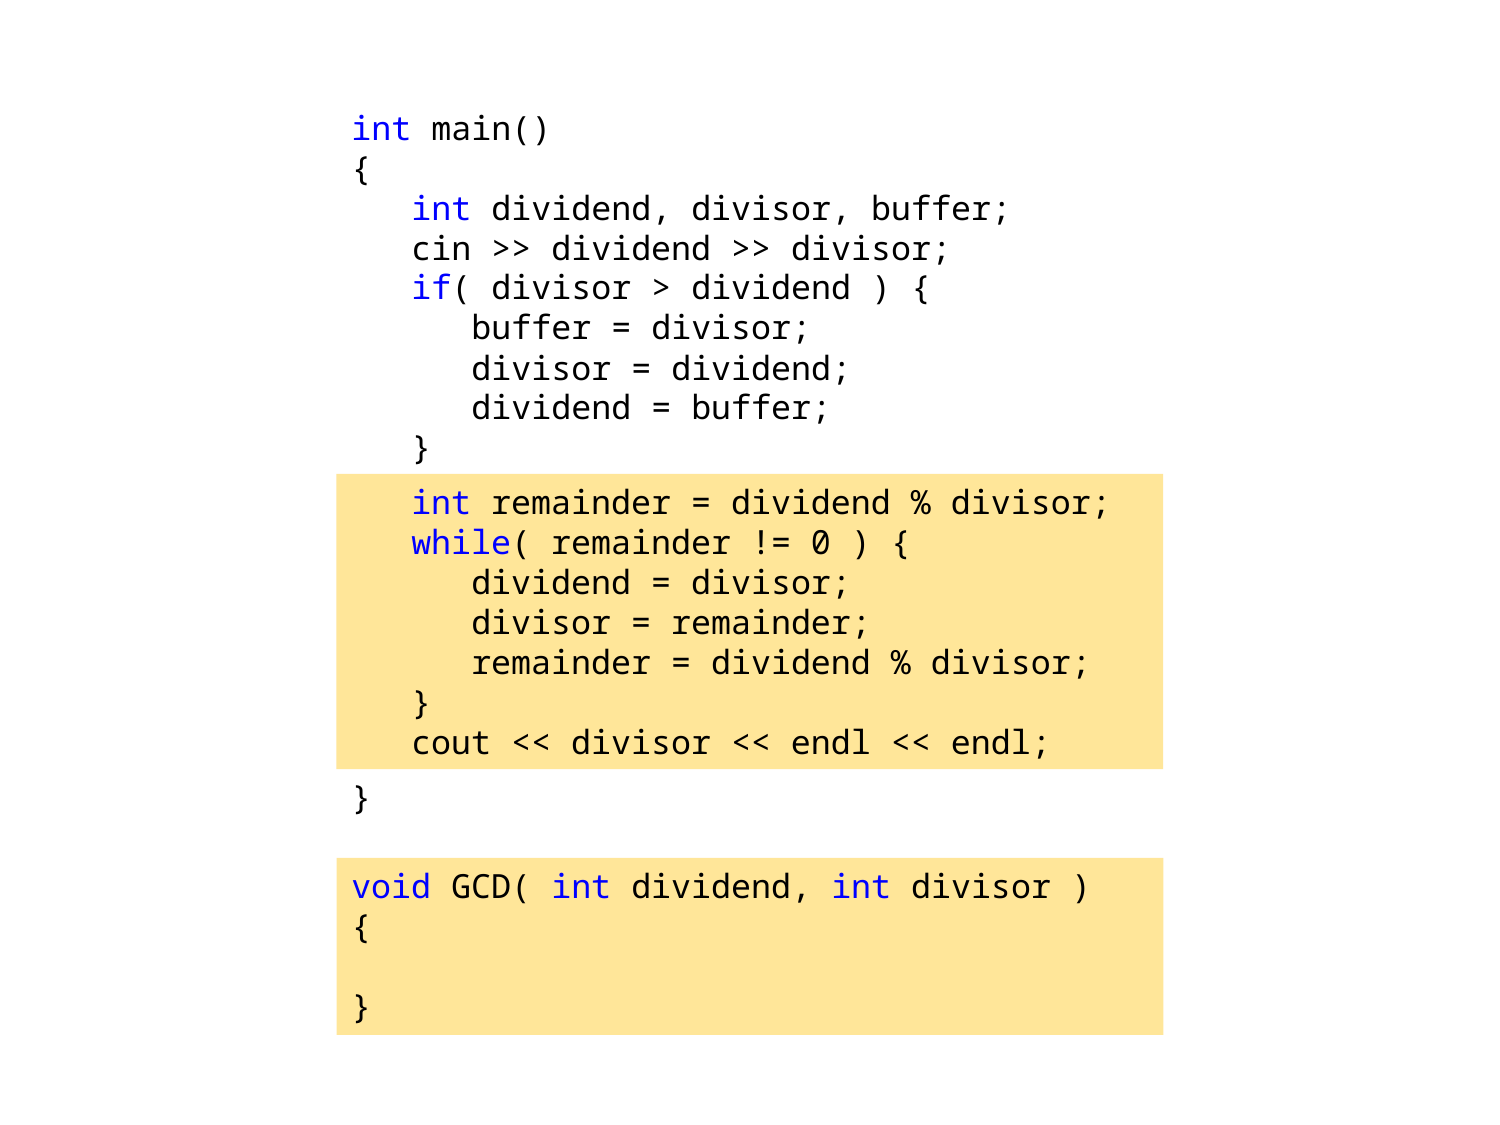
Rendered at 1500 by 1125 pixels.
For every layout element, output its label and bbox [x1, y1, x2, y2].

text_box [336, 473, 1164, 829]
list [336, 89, 1164, 473]
text_box [336, 857, 1164, 1035]
